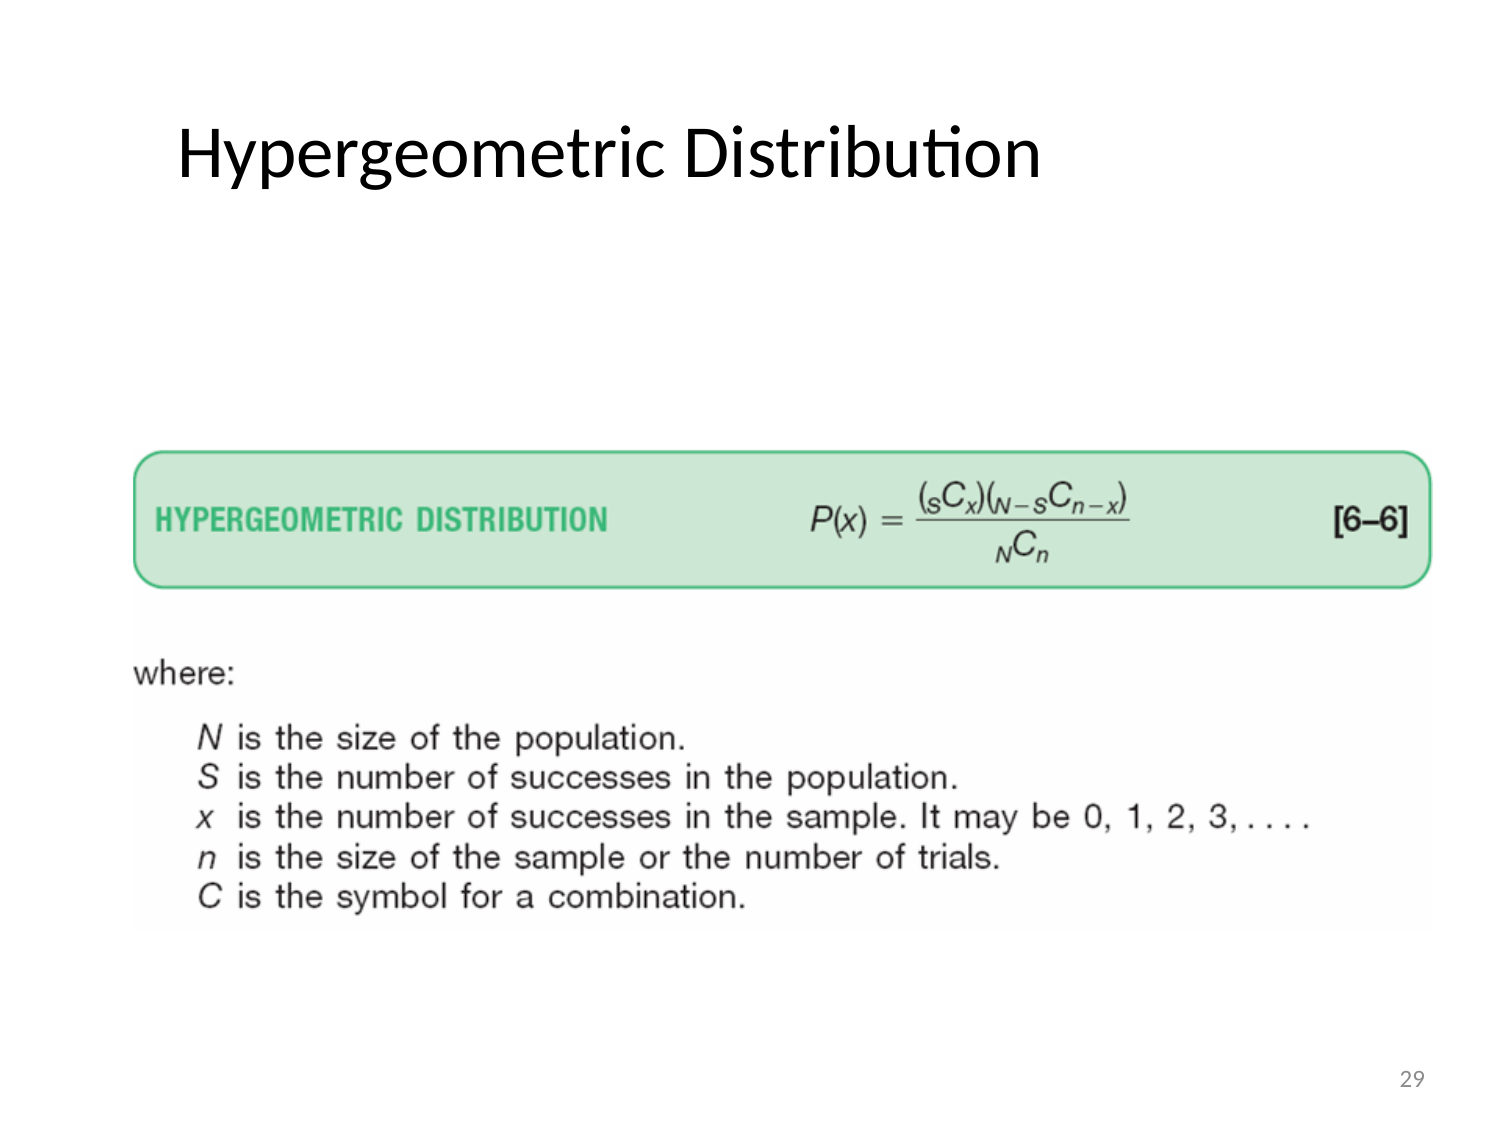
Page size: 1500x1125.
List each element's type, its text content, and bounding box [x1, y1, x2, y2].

title Hypergeometric Distribution [100, 51, 1118, 242]
slide_number 29 [1074, 930, 1425, 1125]
text_box [132, 449, 1433, 930]
